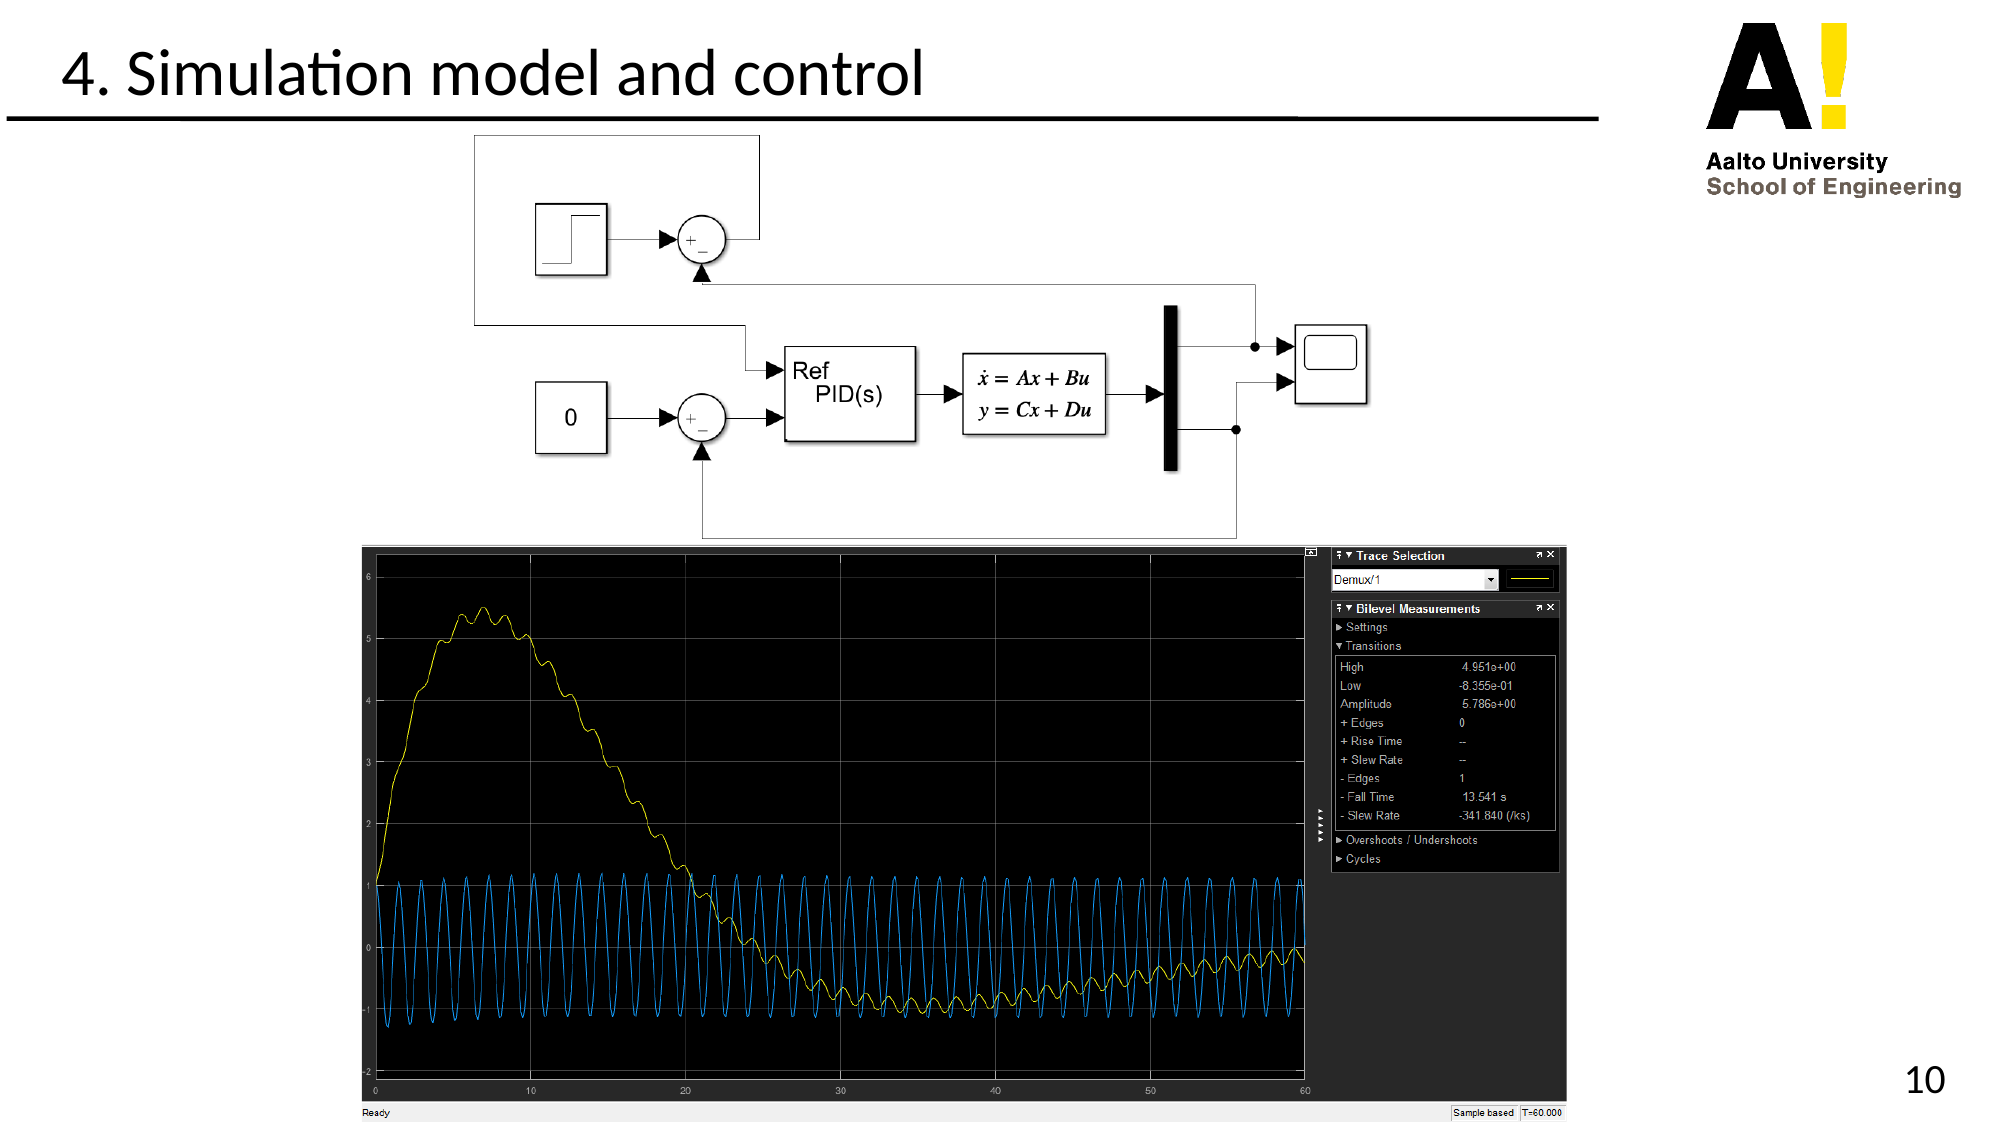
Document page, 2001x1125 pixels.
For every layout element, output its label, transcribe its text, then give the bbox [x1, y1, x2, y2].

picture [1706, 23, 1961, 198]
picture [361, 129, 1567, 1122]
slide_number 10 [1567, 1046, 1961, 1107]
text_box 4. Simulation model and control [46, 30, 1251, 100]
